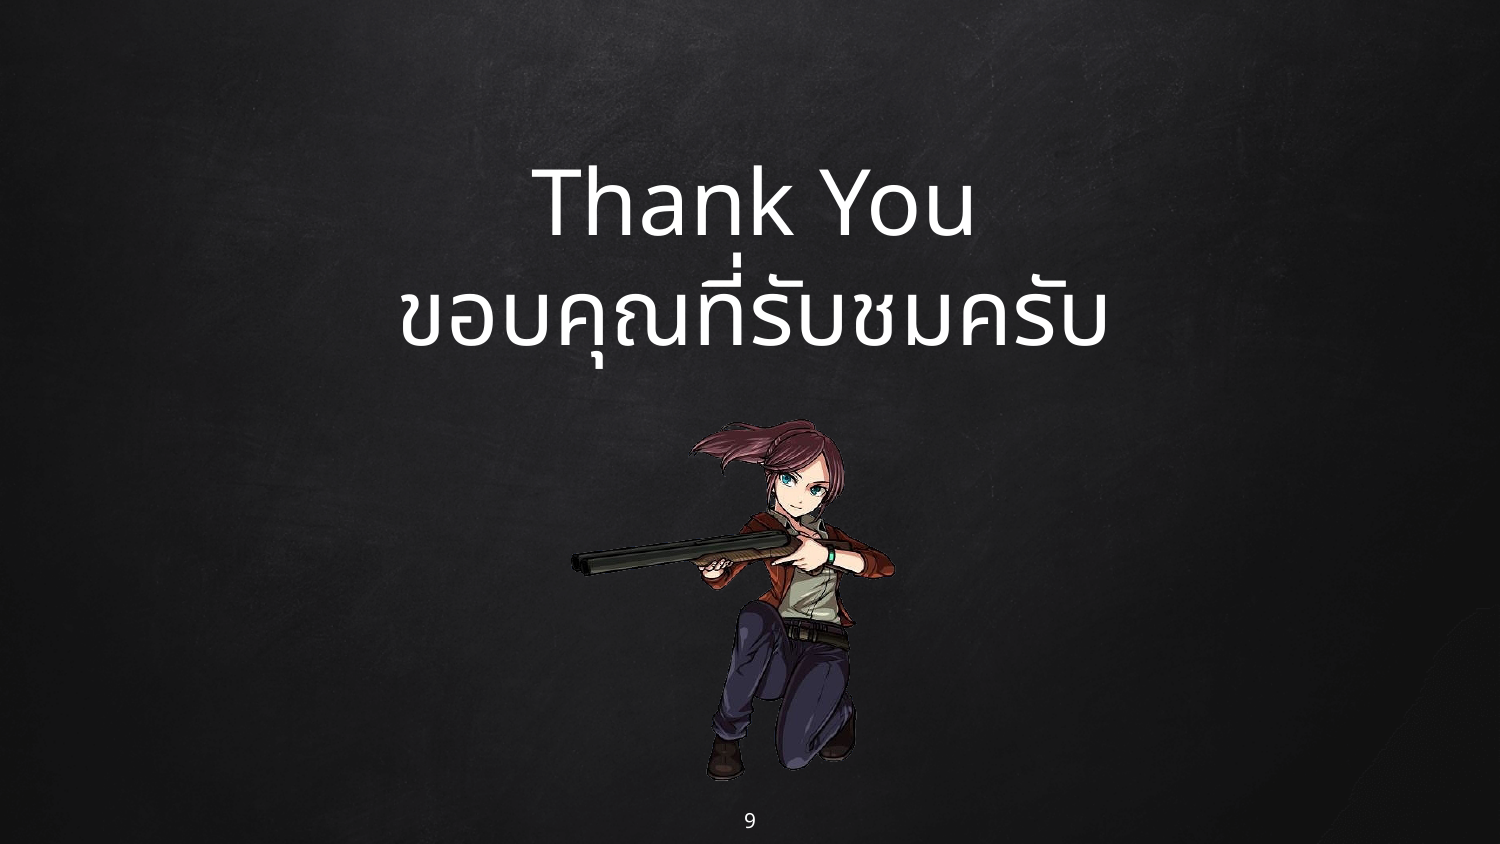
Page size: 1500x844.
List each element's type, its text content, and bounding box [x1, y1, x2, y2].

slide_number 9 [705, 799, 795, 844]
picture [0, 0, 1500, 844]
text_box Thank You ขอบคุณที่รับชมครับ [302, 90, 1209, 417]
